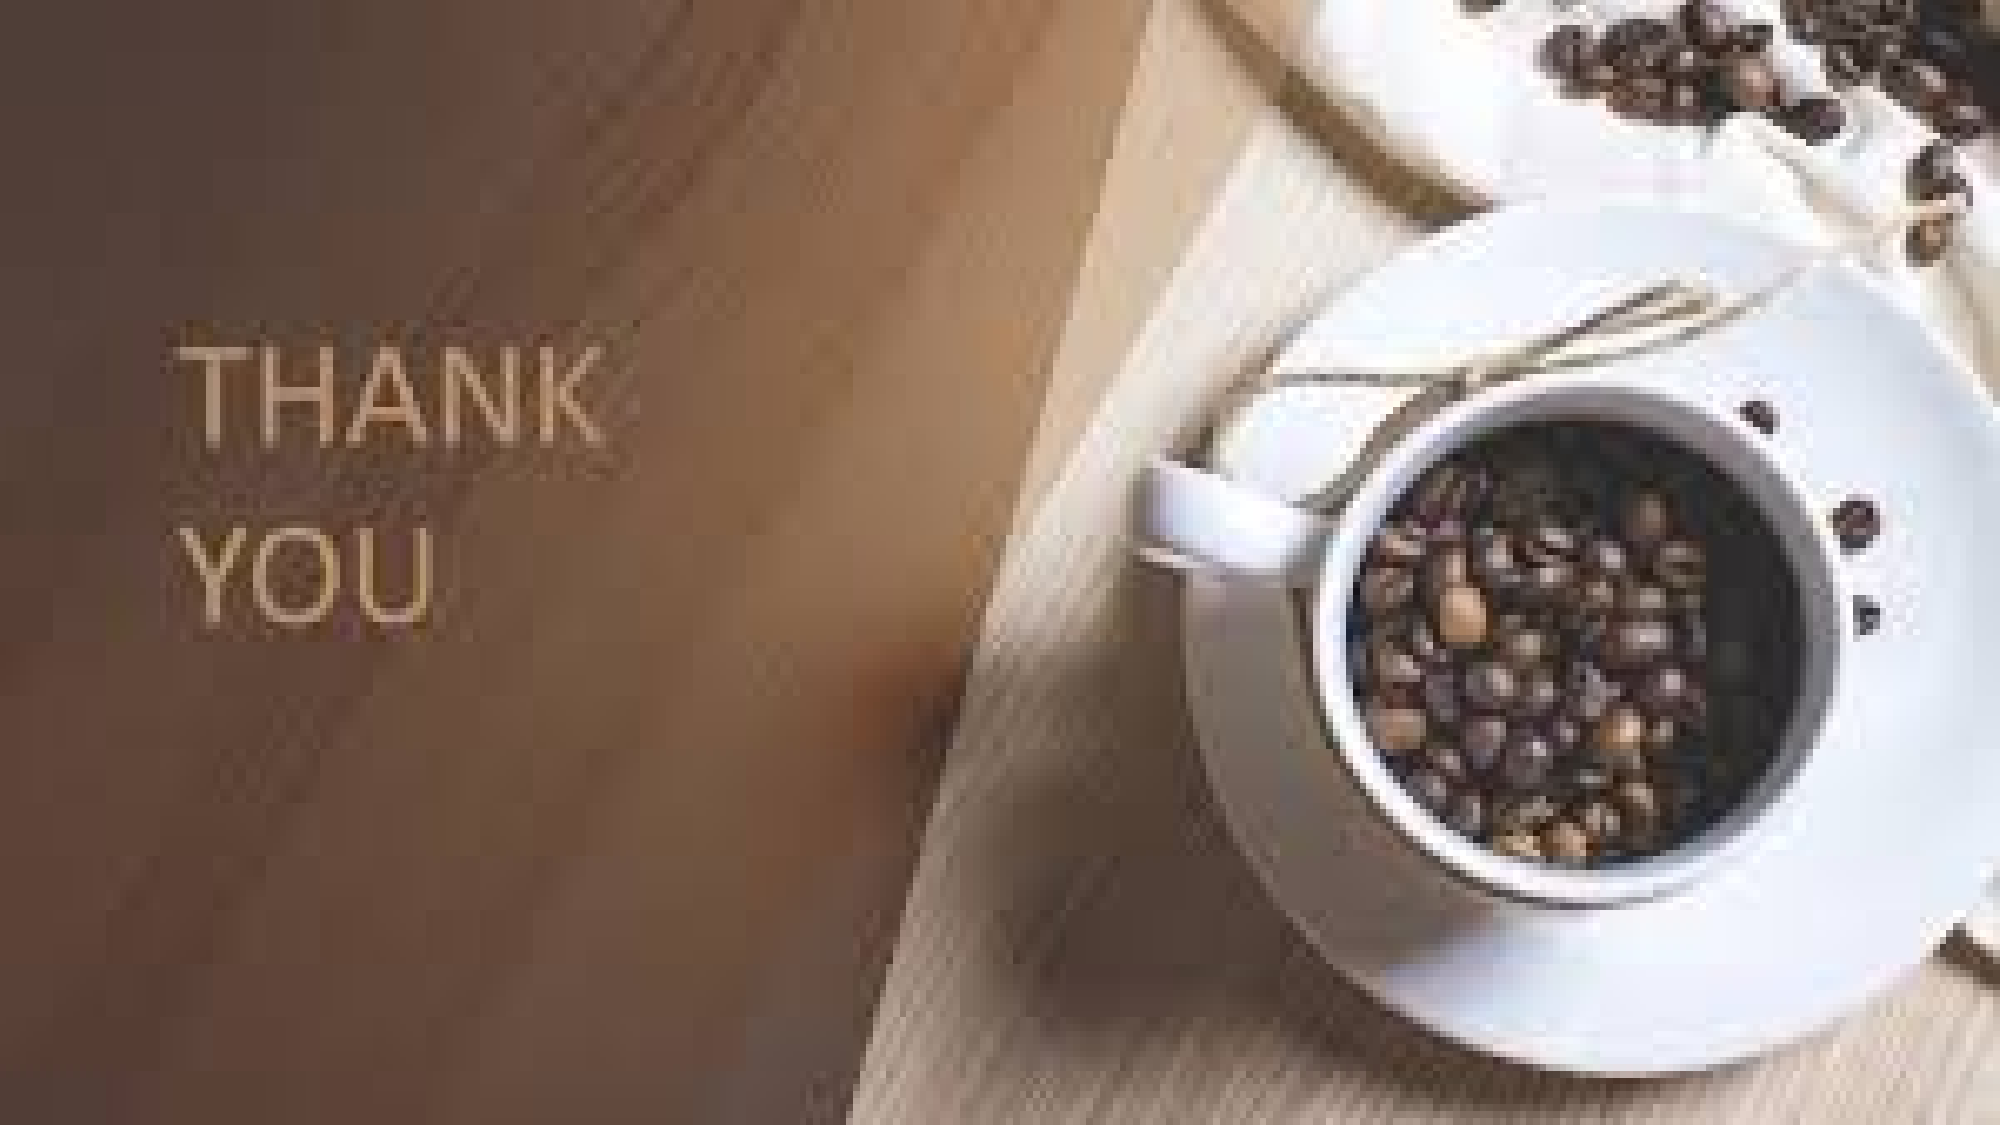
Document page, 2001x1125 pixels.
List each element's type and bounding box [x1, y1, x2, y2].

list [0, 0, 2000, 1125]
